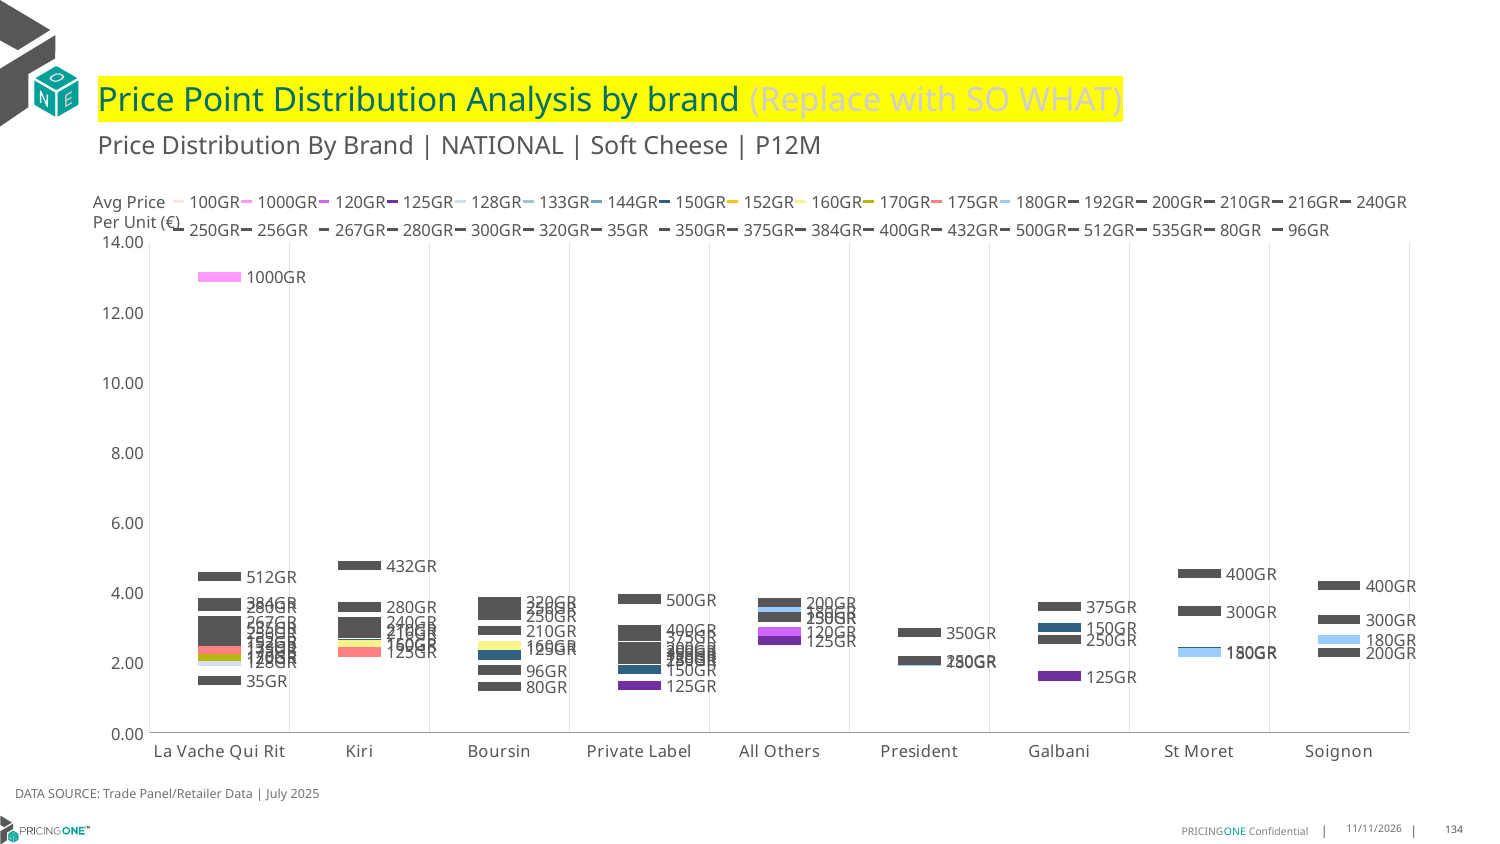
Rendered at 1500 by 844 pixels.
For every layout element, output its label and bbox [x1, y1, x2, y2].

title [82, 0, 1418, 127]
list [0, 776, 750, 814]
slide_number [1325, 815, 1479, 844]
list [82, 127, 1418, 186]
chart [88, 185, 1418, 776]
